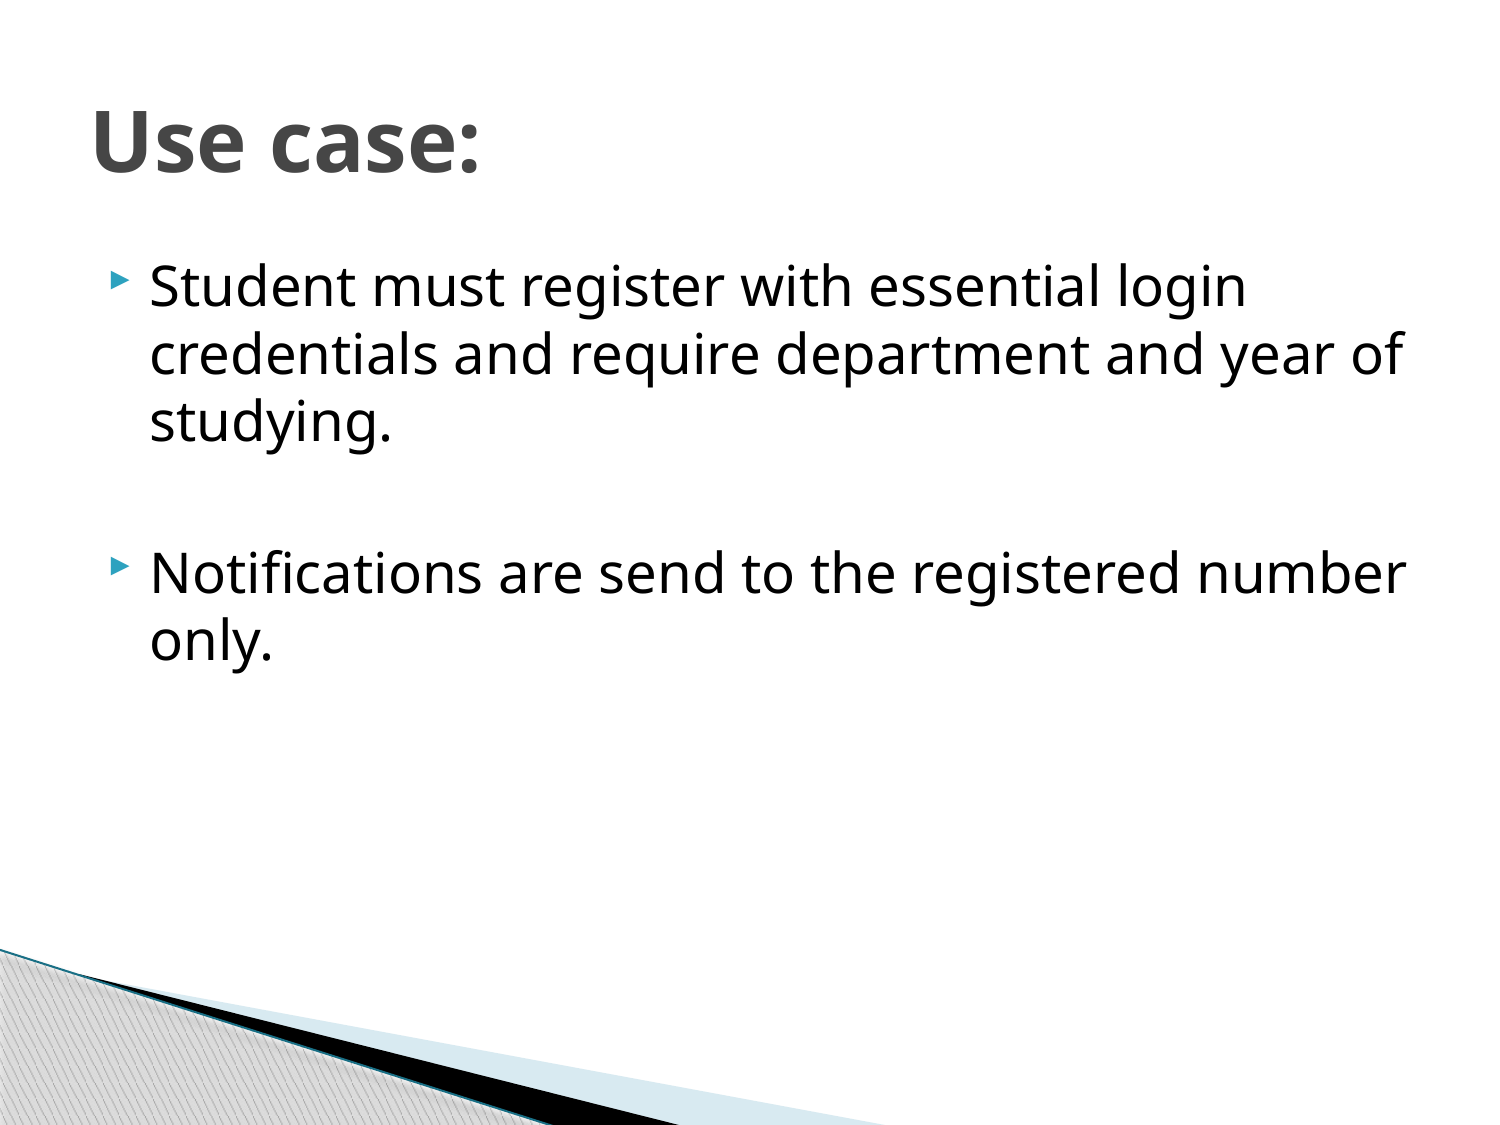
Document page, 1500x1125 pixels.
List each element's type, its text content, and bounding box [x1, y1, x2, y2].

title Use case: [75, 45, 1425, 233]
list Student must register with essential login credentials and require department and year of studying. Notifications are send to the registered number only. [75, 243, 1425, 986]
